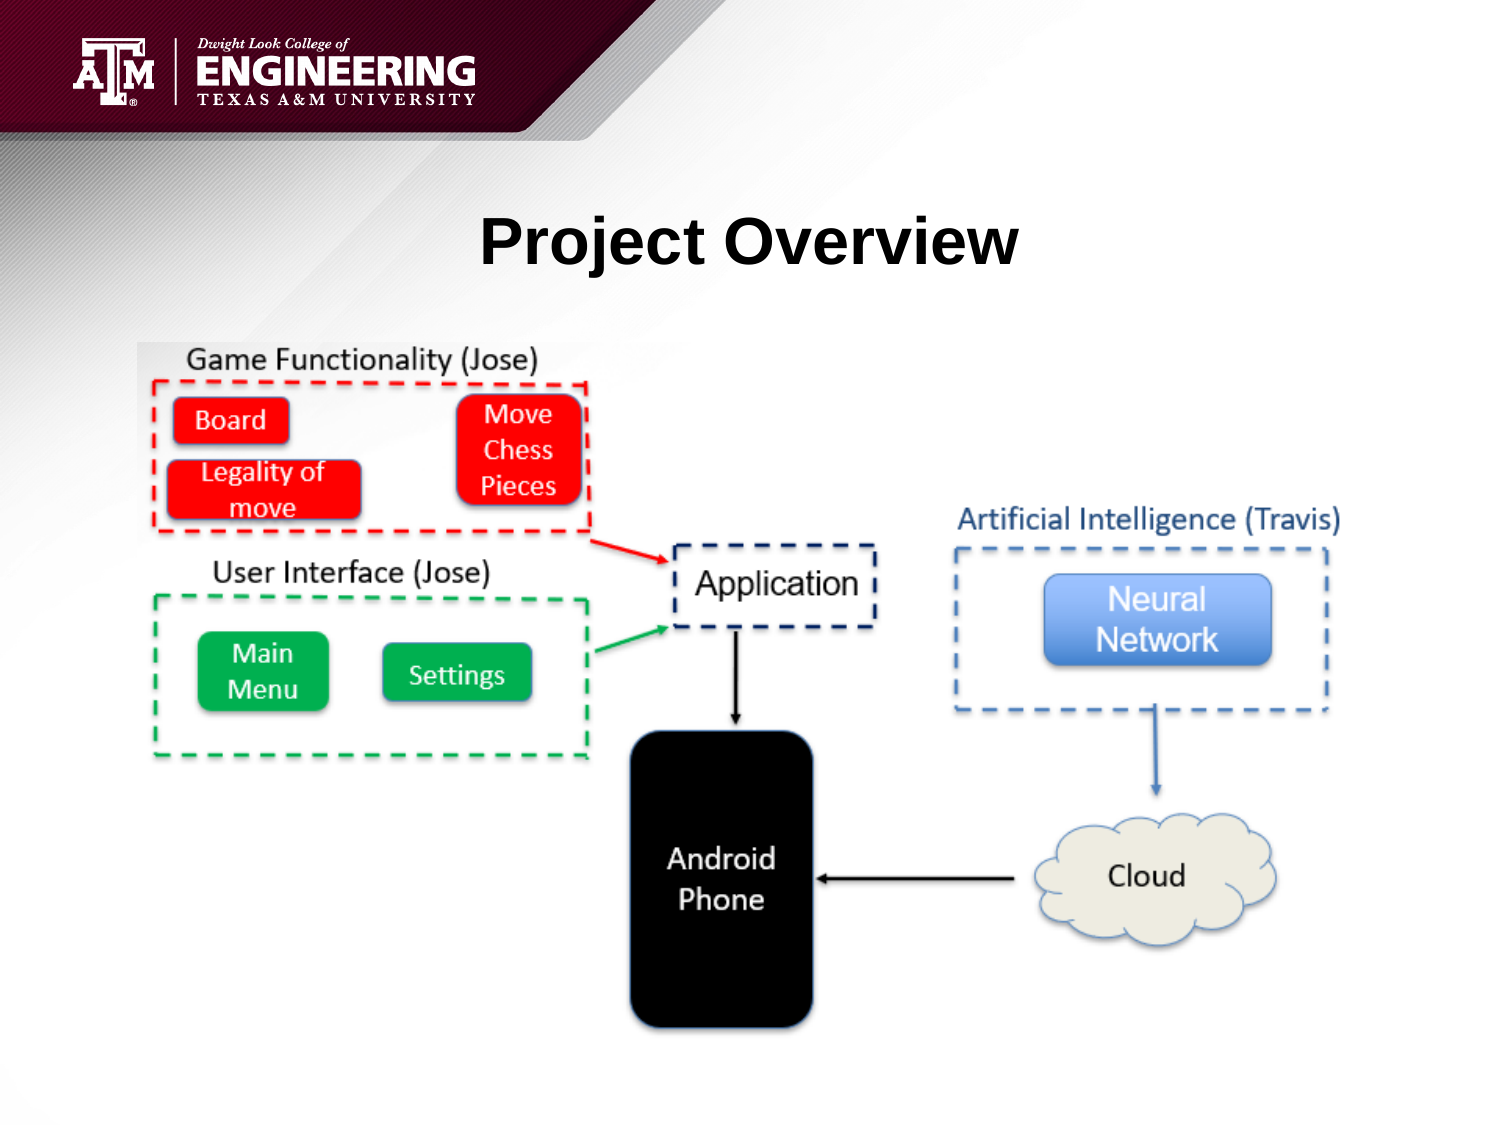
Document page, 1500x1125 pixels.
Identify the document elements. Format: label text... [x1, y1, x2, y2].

title Project Overview [75, 172, 1425, 304]
picture [0, 0, 1500, 1125]
